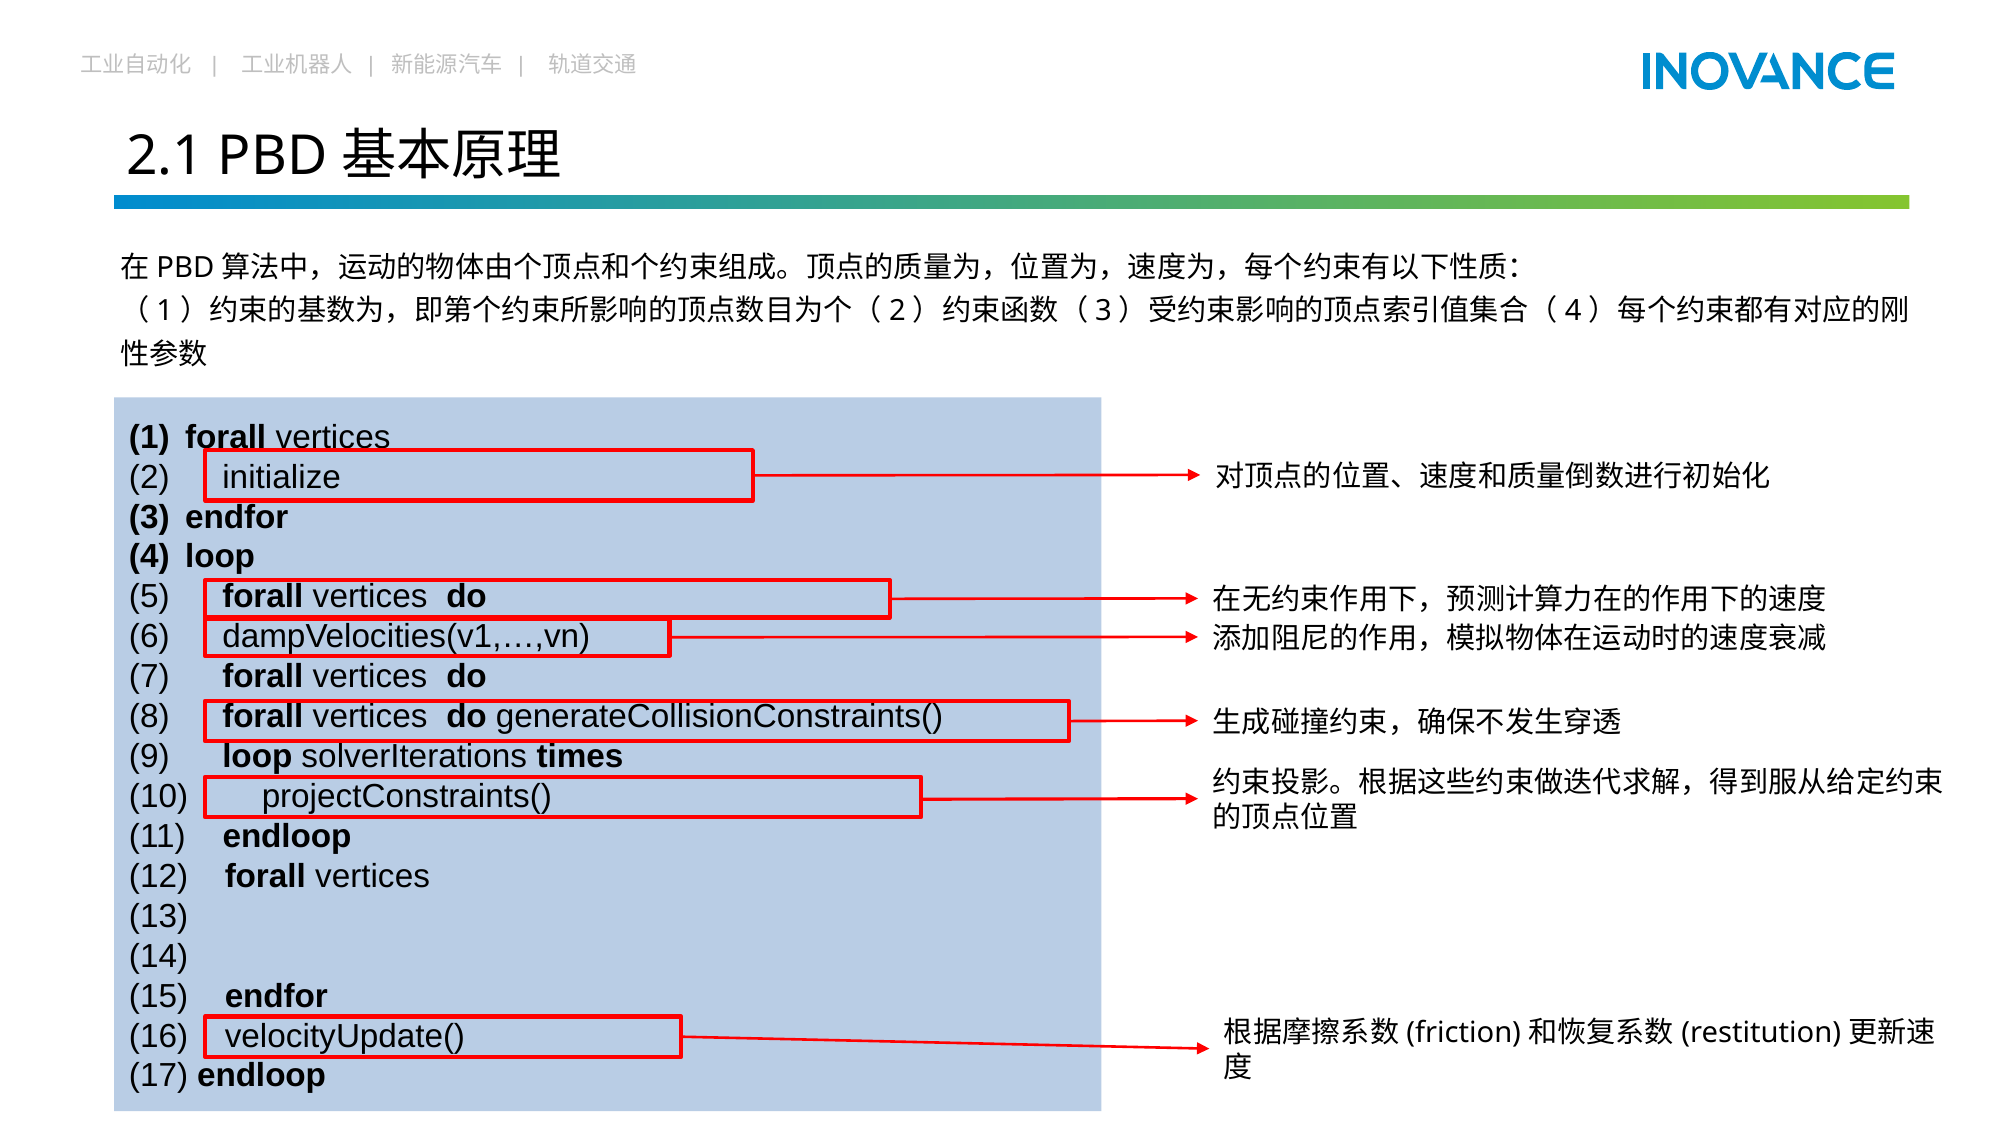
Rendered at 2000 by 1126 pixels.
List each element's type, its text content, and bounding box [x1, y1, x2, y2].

text_box 添加阻尼的作用，模拟物体在运动时的速度衰减 [1197, 612, 1929, 662]
text_box [92, 74, 1910, 194]
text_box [680, 1031, 1210, 1037]
text_box [203, 775, 923, 819]
text_box 对顶点的位置、速度和质量倒数进行初始化 [1200, 450, 1786, 500]
text_box [203, 1014, 683, 1059]
text_box 生成碰撞约束，确保不发生穿透 [1197, 695, 1656, 746]
text_box 约束投影。根据这些约束做迭代求解，得到服从给定约束的顶点位置 [1197, 756, 1988, 841]
text_box 根据摩擦系数(friction)和恢复系数(restitution)更新速度 [1209, 1006, 1953, 1091]
text_box [203, 699, 1071, 743]
text_box [203, 578, 892, 620]
text_box [112, 193, 1911, 210]
text_box 2.1 PBD基本原理 [111, 112, 577, 194]
text_box [203, 448, 755, 503]
text_box [203, 616, 672, 658]
